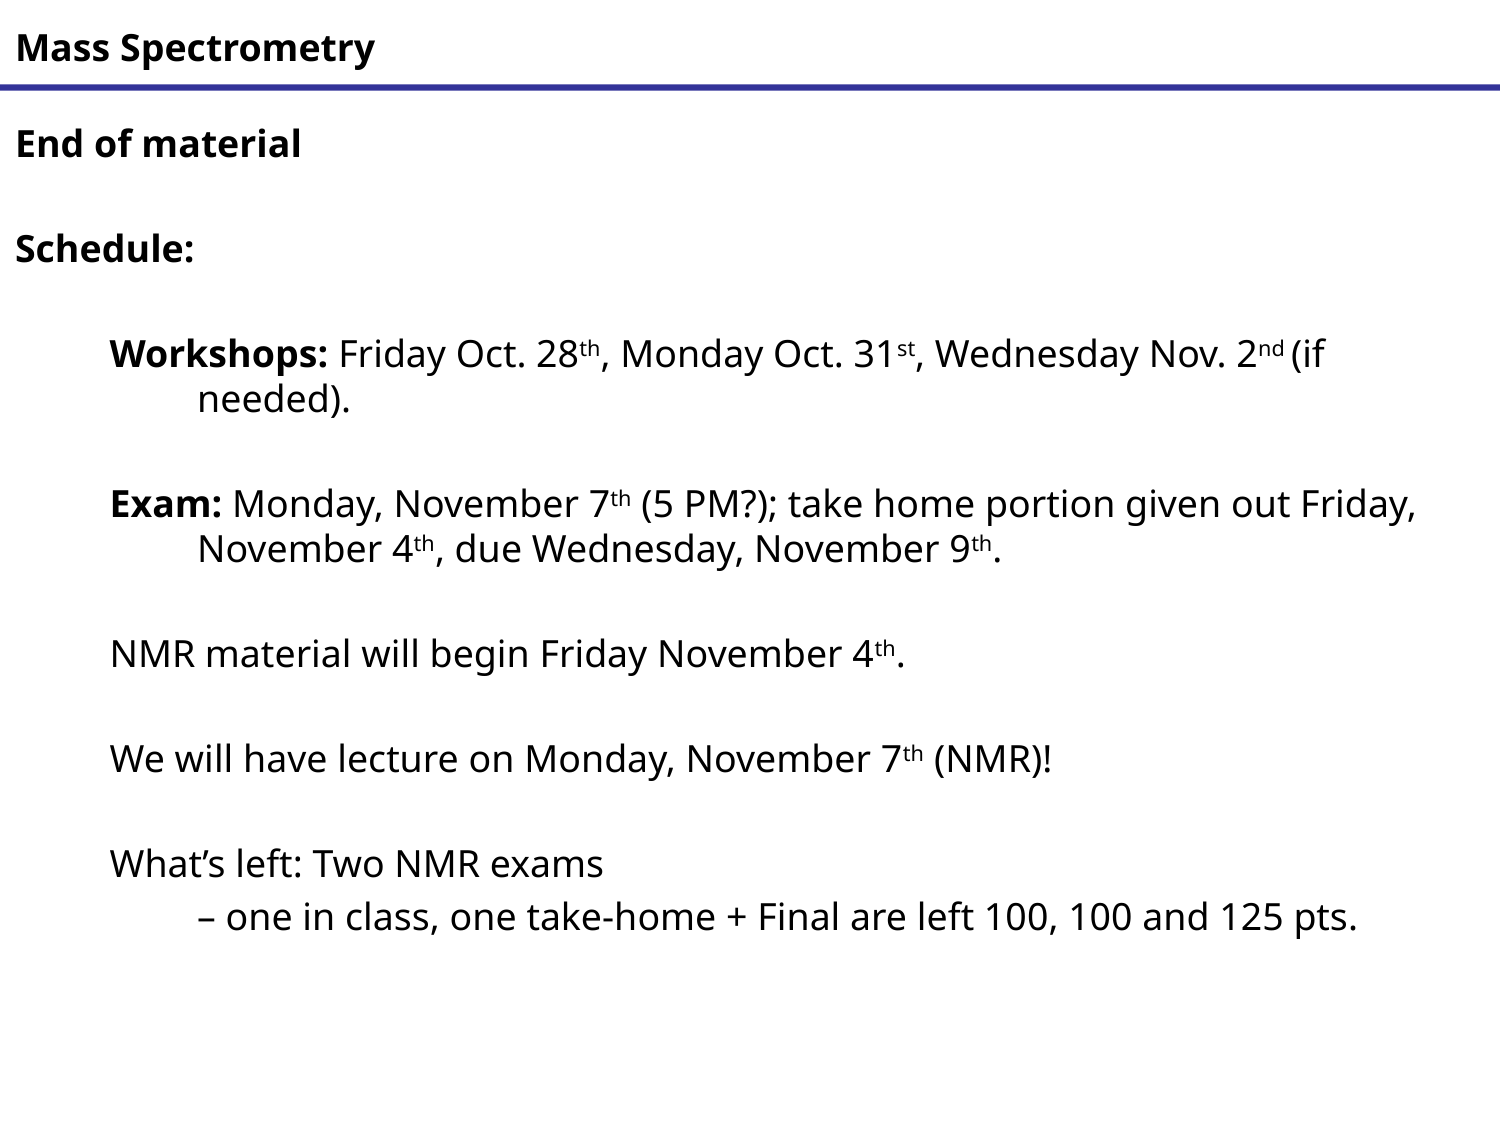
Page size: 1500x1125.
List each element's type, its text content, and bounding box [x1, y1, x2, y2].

list End of material Schedule: Workshops: Friday Oct. 28th, Monday Oct. 31st, Wednesday Nov. 2nd (if needed). Exam: Monday, November 7th (5 PM?); take home portion given out Friday, November 4th, due Wednesday, November 9th. NMR material will begin Friday November 4th. We will have lecture on Monday, November 7th (NMR)! What’s left: Two NMR exams – one in class, one take-home + Final are left 100, 100 and 125 pts. [0, 112, 1500, 1101]
title Mass Spectrometry [0, 0, 1351, 93]
